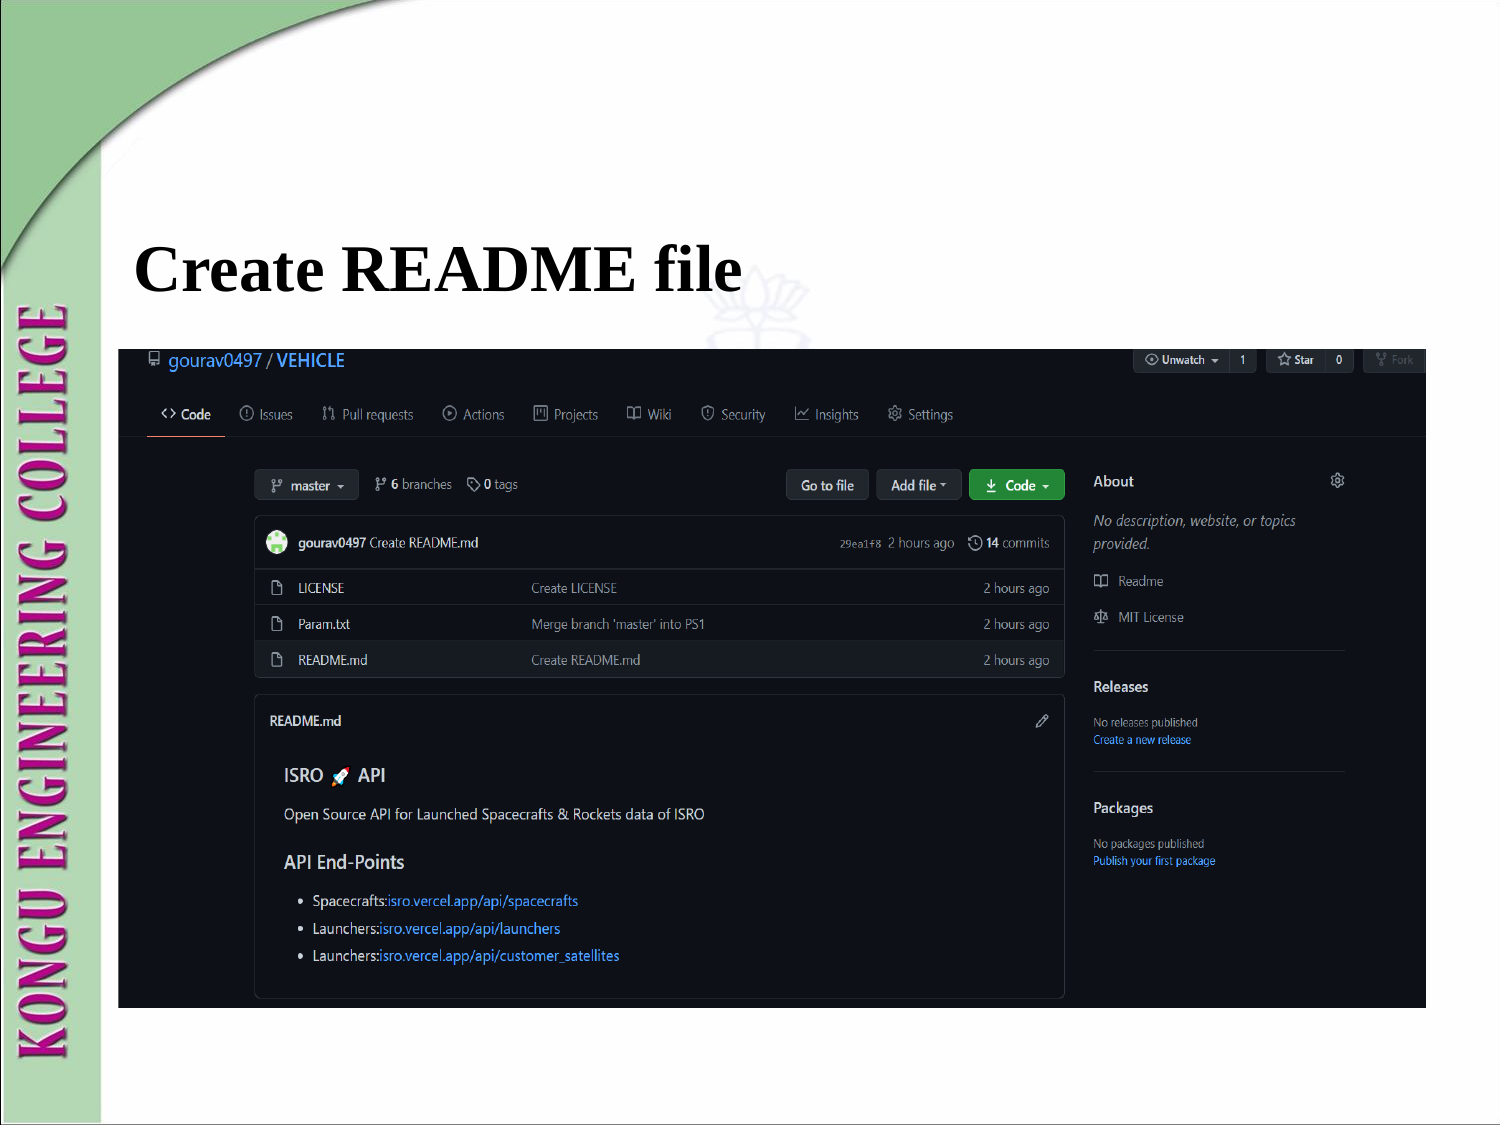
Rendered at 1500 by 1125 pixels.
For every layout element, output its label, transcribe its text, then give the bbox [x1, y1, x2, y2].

text_box Create README file [118, 212, 1414, 313]
picture [0, 0, 1500, 1125]
